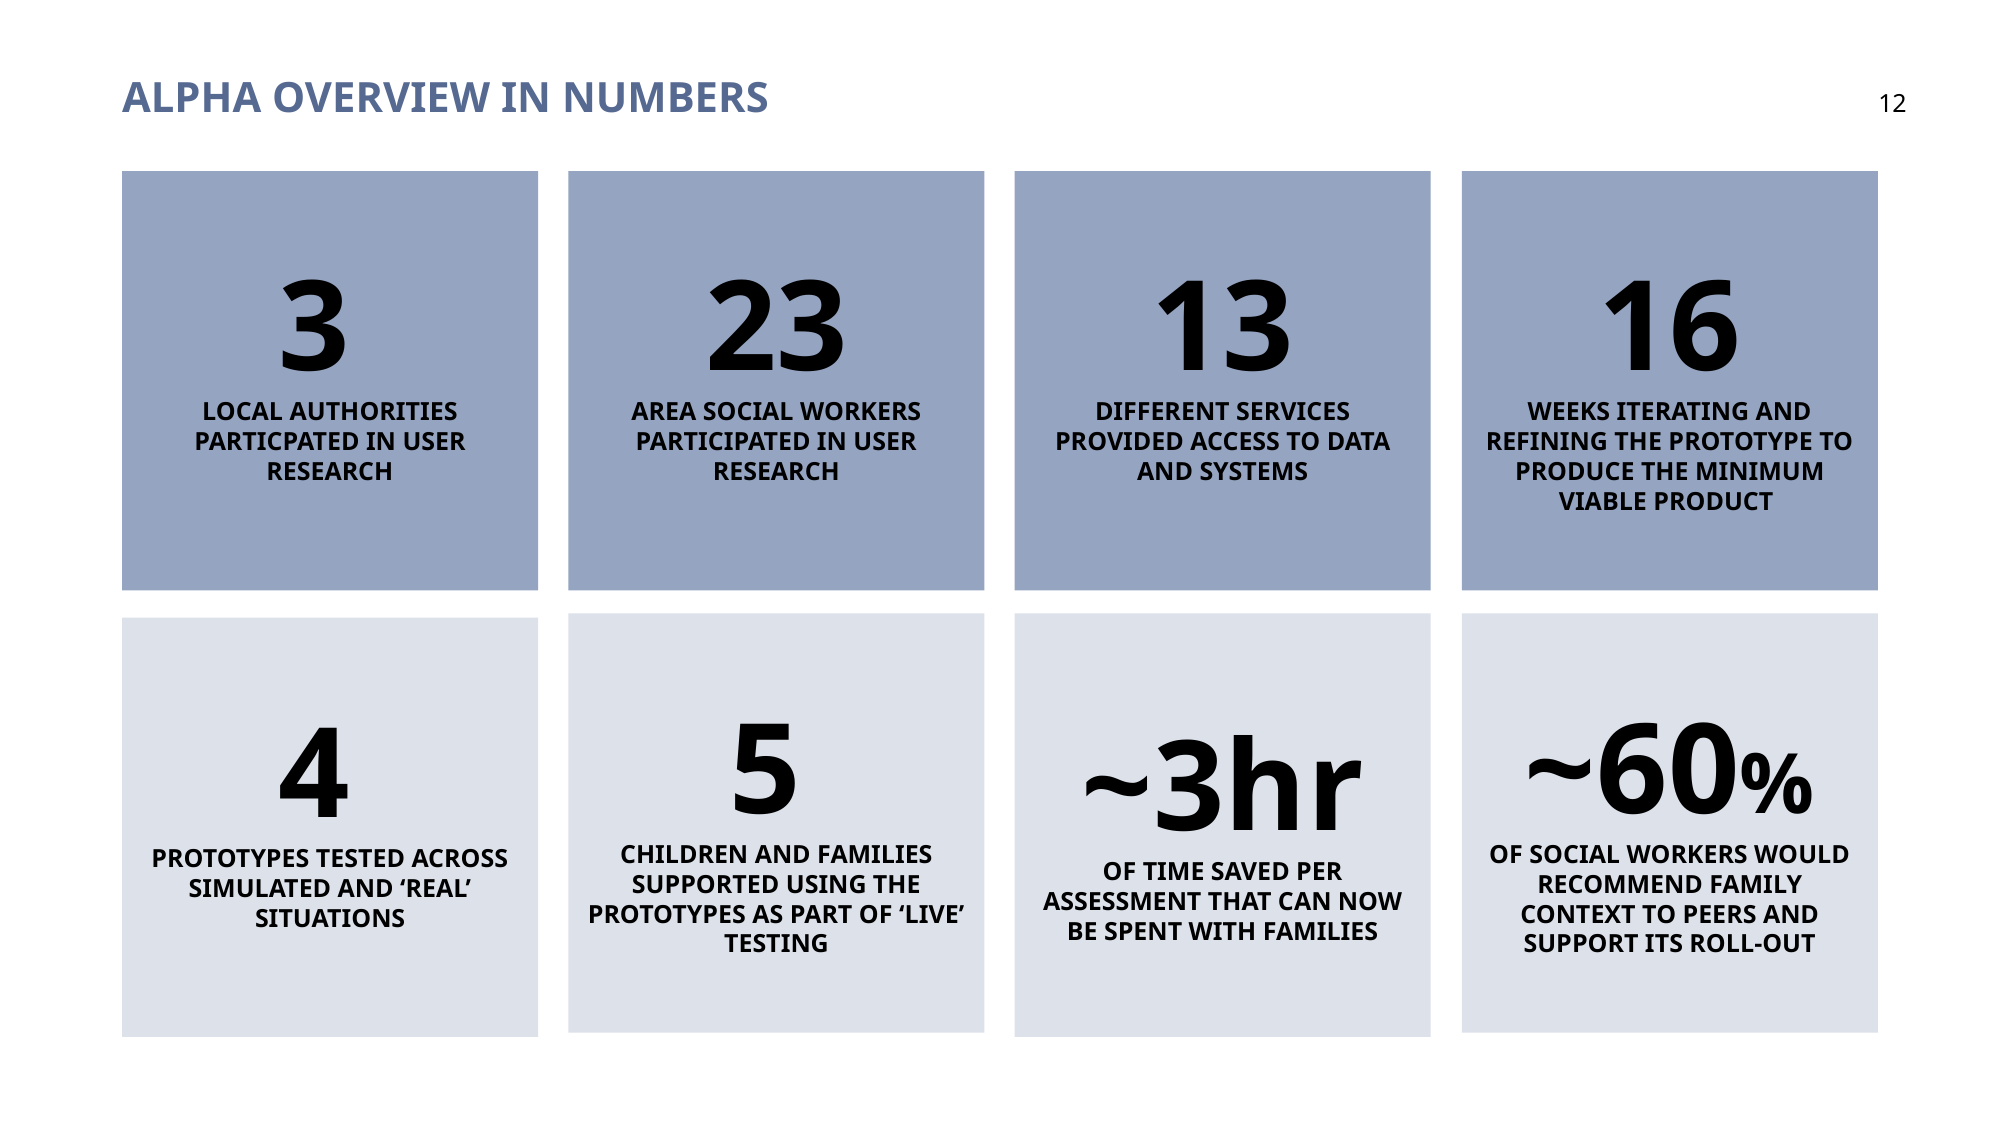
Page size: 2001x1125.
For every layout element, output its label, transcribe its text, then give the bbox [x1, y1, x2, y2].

slide_number 12 [1850, 87, 1907, 148]
text_box alpha Overview in numbers [122, 70, 1719, 170]
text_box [121, 170, 1878, 1038]
